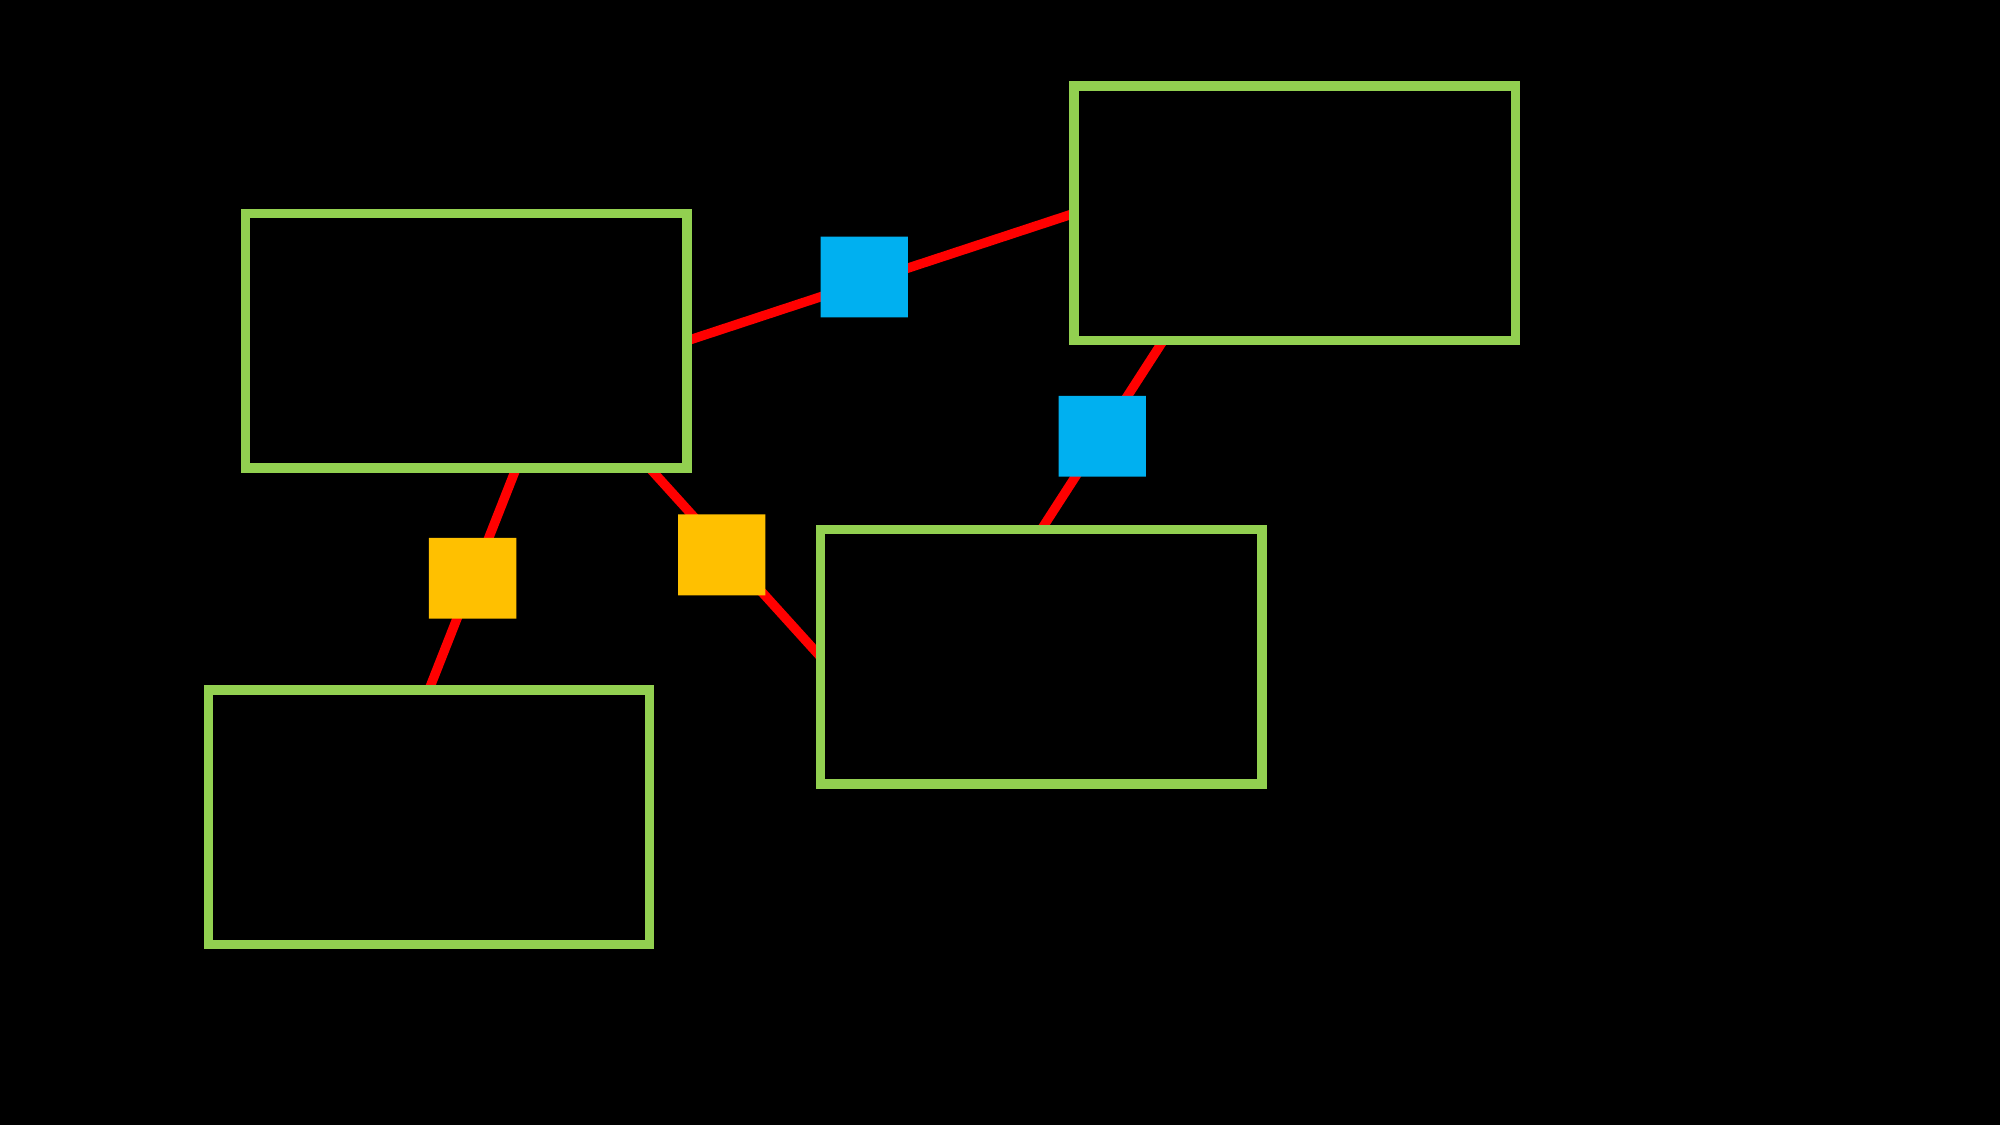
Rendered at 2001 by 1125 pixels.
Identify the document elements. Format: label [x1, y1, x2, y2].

text_box [428, 467, 517, 690]
text_box [245, 212, 688, 469]
text_box [820, 529, 1263, 785]
text_box [687, 213, 1075, 341]
text_box [207, 689, 651, 945]
text_box [1073, 85, 1516, 342]
text_box [1041, 340, 1164, 530]
text_box [649, 468, 821, 657]
